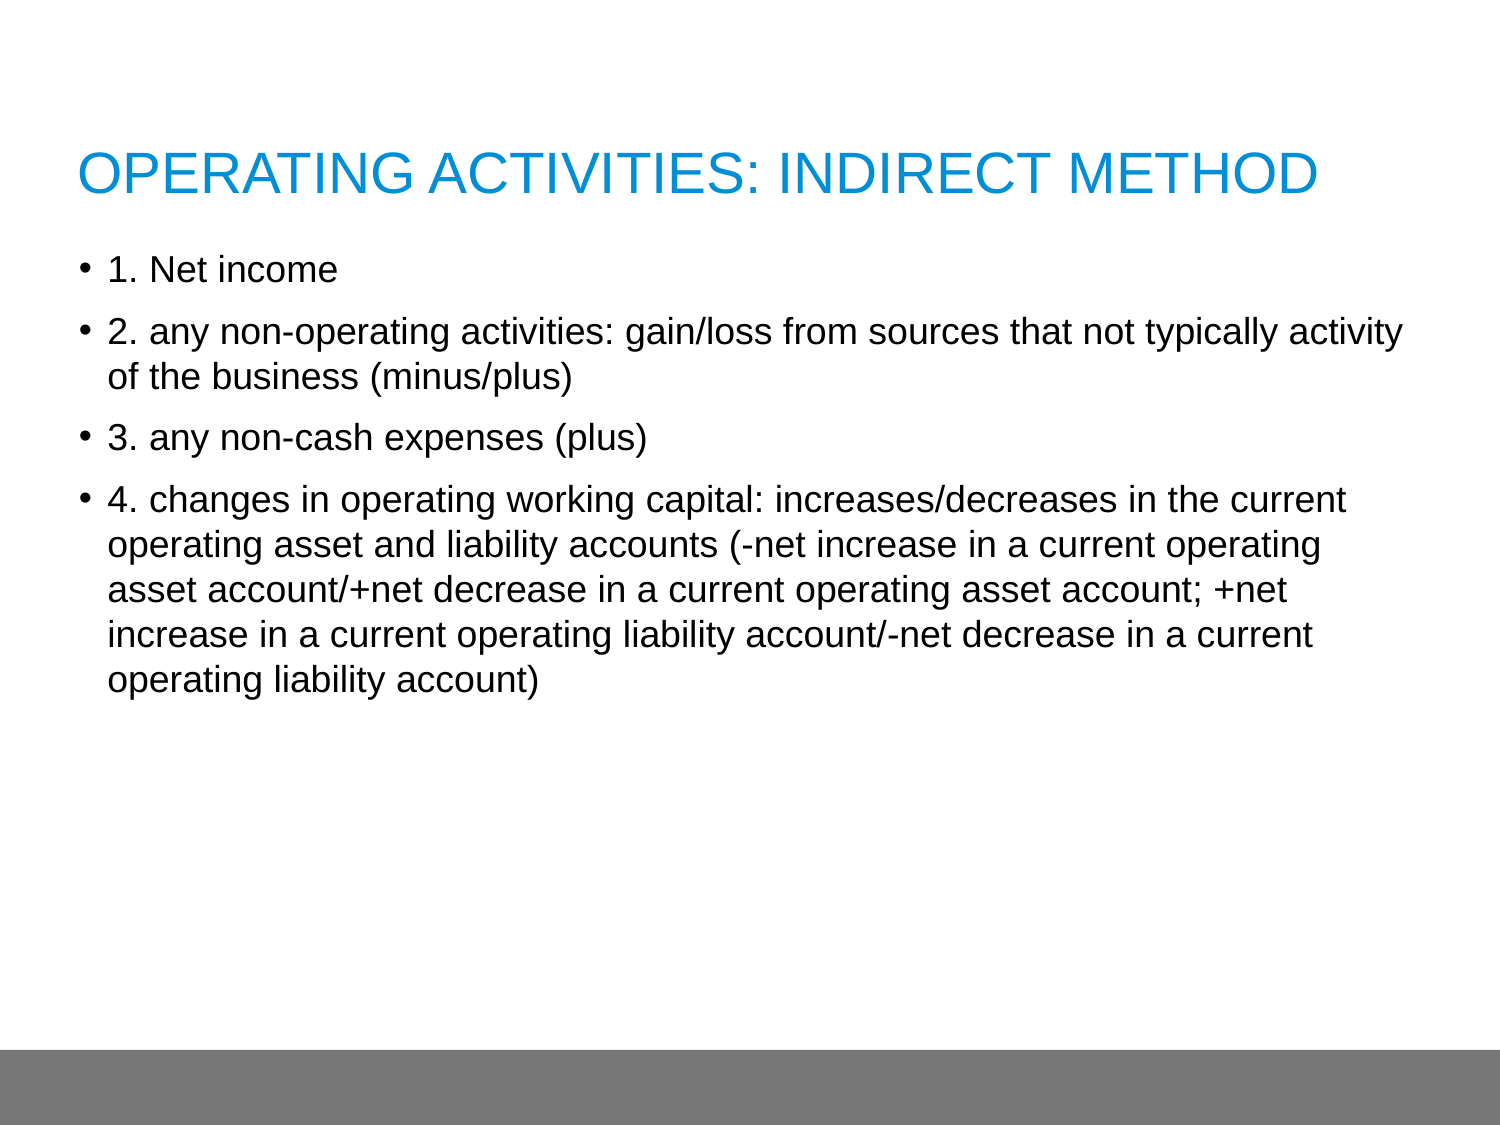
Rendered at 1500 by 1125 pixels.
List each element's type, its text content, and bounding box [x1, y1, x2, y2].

list 1. Net income 2. any non-operating activities: gain/loss from sources that not typically activity of the business (minus/plus) 3. any non-cash expenses (plus) 4. changes in operating working capital: increases/decreases in the current operating asset and liability accounts (-net increase in a current operating asset account/+net decrease in a current operating asset account; +net increase in a current operating liability account/-net decrease in a current operating liability account) [62, 237, 1437, 1013]
title Operating Activities: Indirect method [62, 24, 1437, 213]
